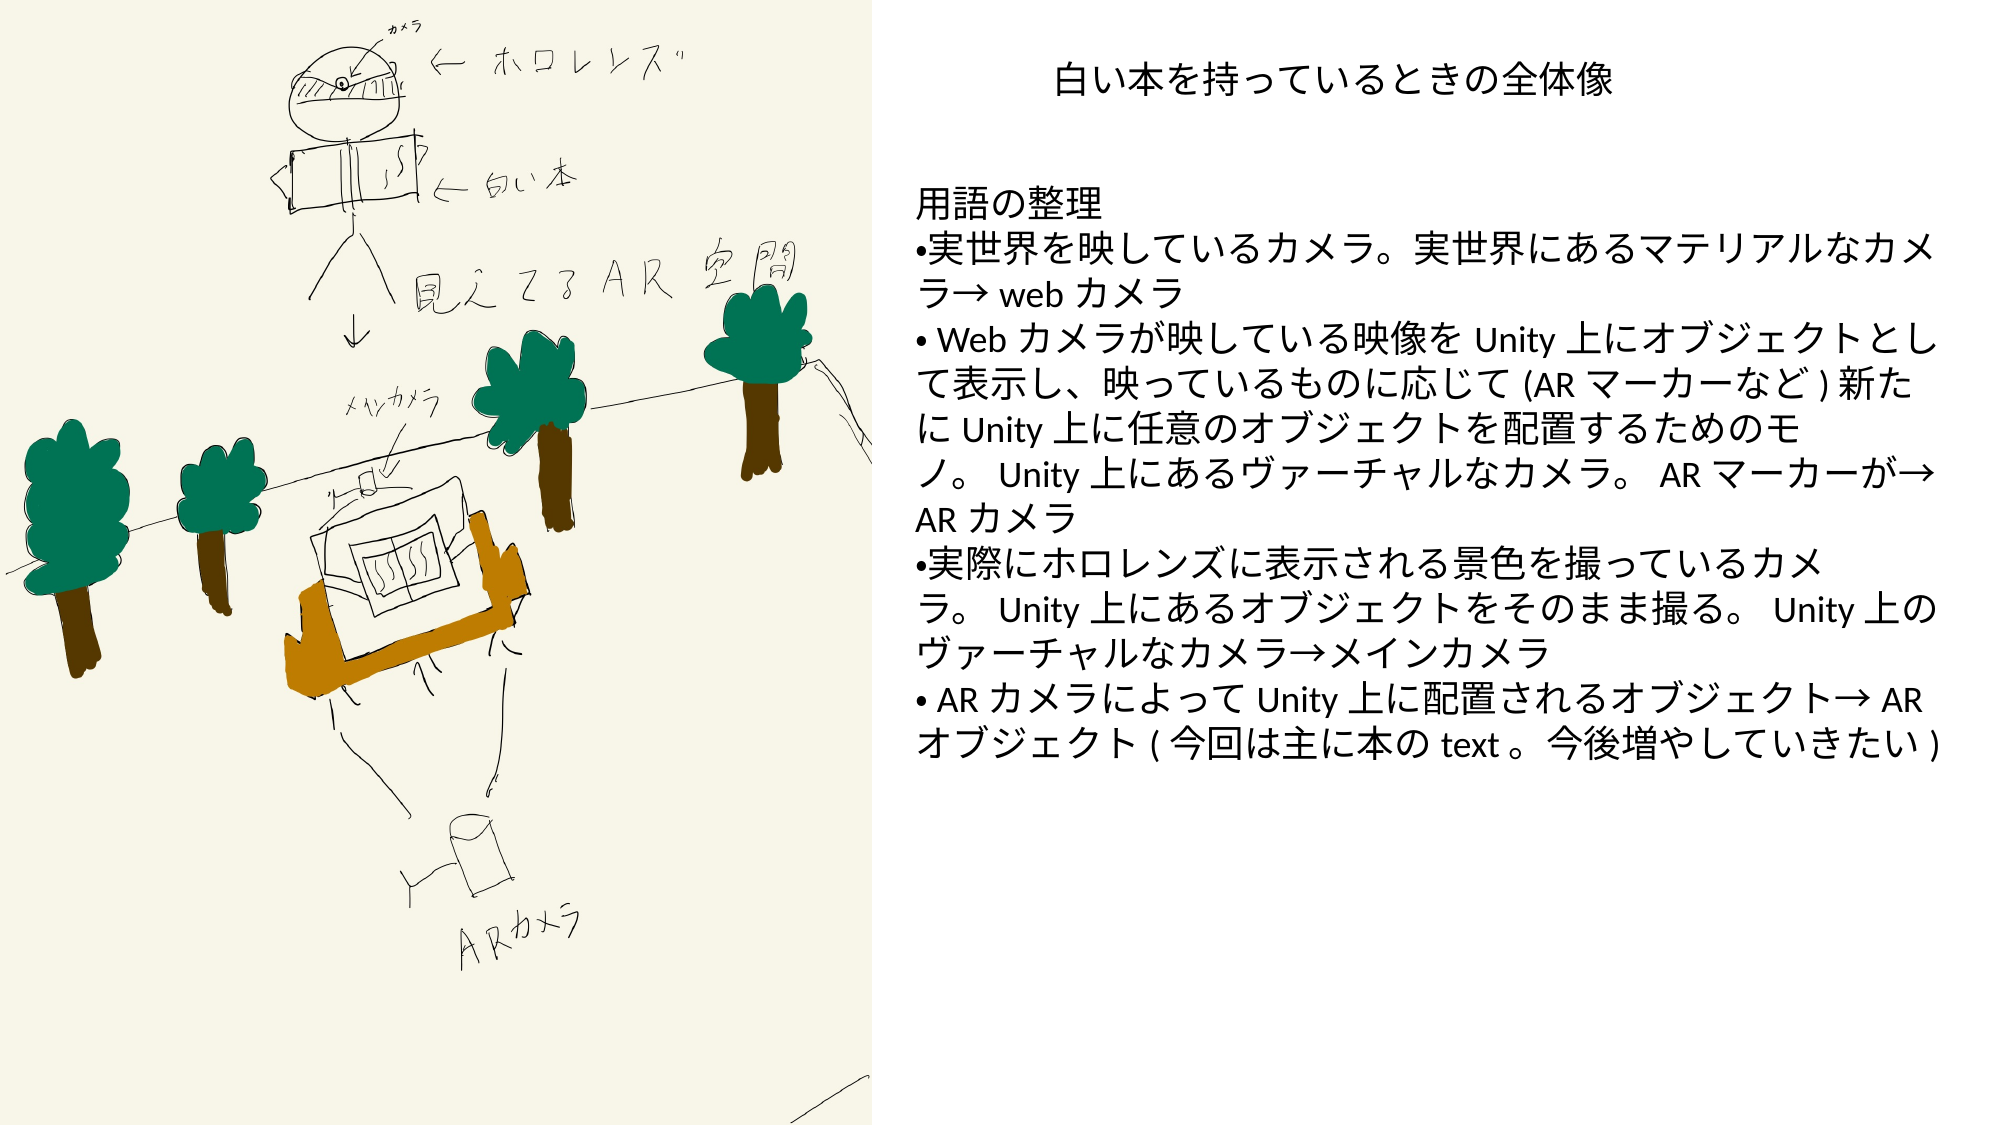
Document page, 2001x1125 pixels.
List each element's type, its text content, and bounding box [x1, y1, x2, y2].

text_box 白い本を持っているときの全体像 [1038, 48, 1775, 109]
text_box 用語の整理 ・実世界を映しているカメラ。実世界にあるマテリアルなカメラ→webカメラ ・Webカメラが映している映像をUnity上にオブジェクトとして表示し、映っているものに応じて(ARマーカーなど)新たにUnity上に任意のオブジェクトを配置するためのモノ。Unity上にあるヴァーチャルなカメラ。ARマーカーが→ARカメラ ・実際にホロレンズに表示される景色を撮っているカメラ。Unity上にあるオブジェクトをそのまま撮る。Unity上のヴァーチャルなカメラ→メインカメラ ・ARカメラによってUnity上に配置されるオブジェクト→ARオブジェクト(今回は主に本のtext。今後増やしていきたい) [900, 173, 1965, 773]
picture [0, 0, 872, 1125]
